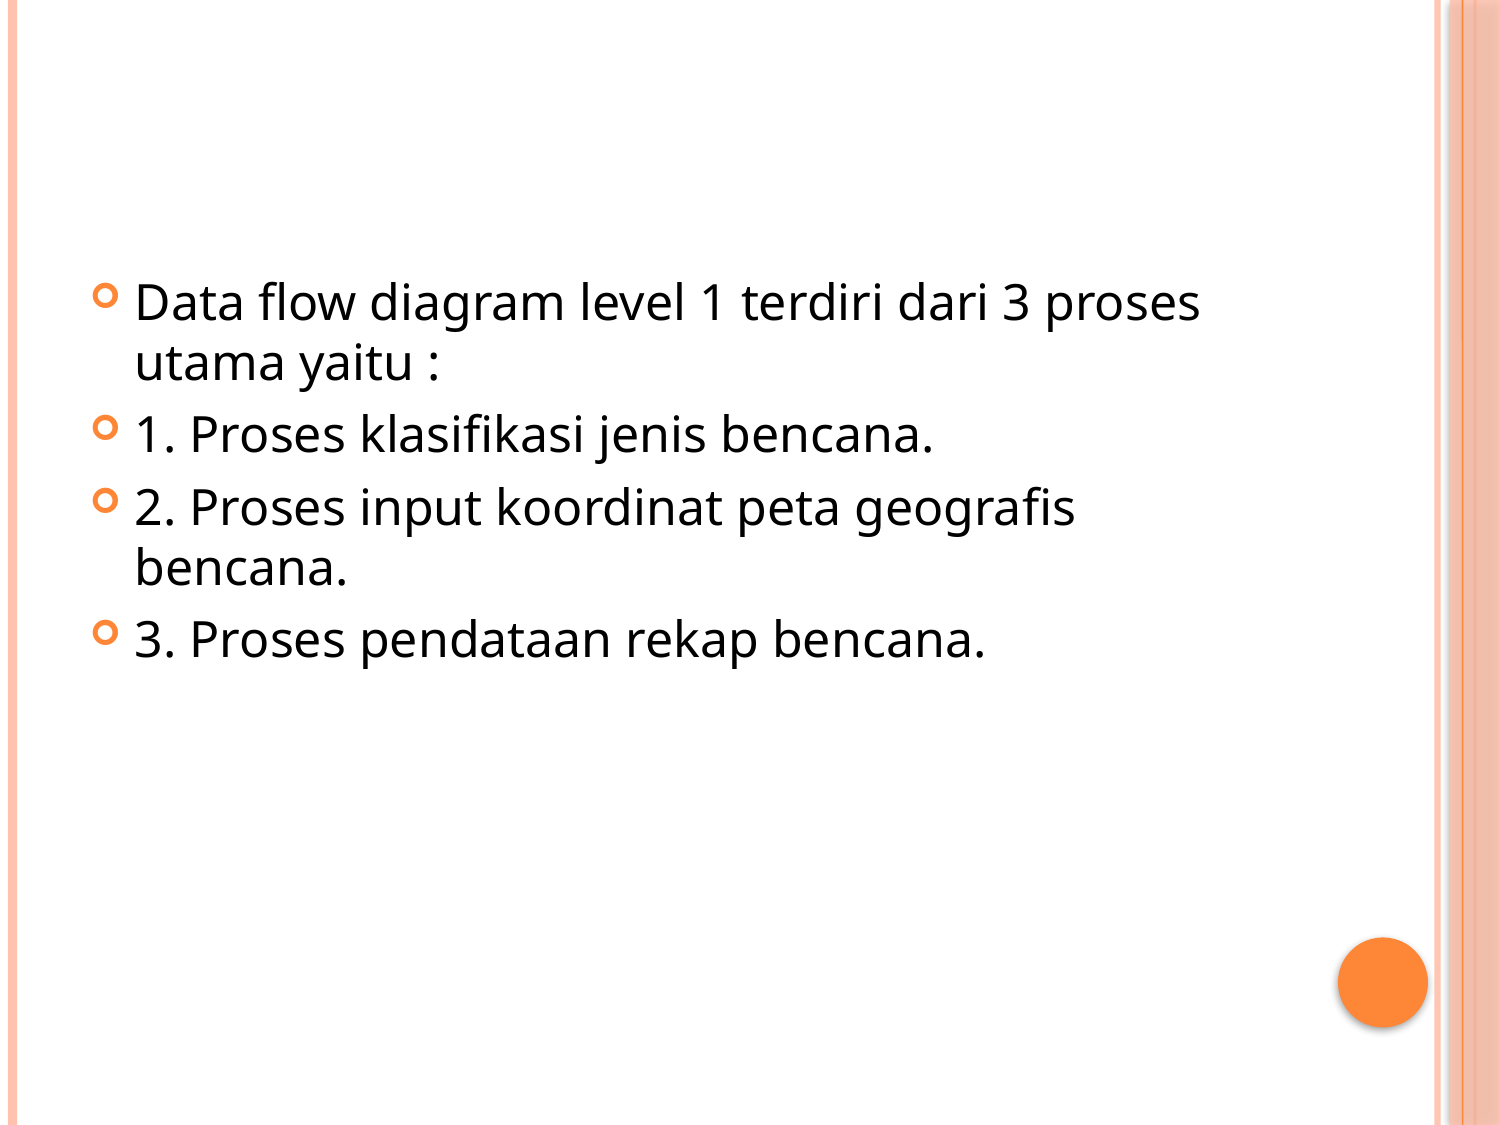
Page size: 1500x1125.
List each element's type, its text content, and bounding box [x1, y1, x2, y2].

list Data flow diagram level 1 terdiri dari 3 proses utama yaitu : 1. Proses klasifikasi jenis bencana. 2. Proses input koordinat peta geografis bencana. 3. Proses pendataan rekap bencana. [75, 262, 1300, 1062]
